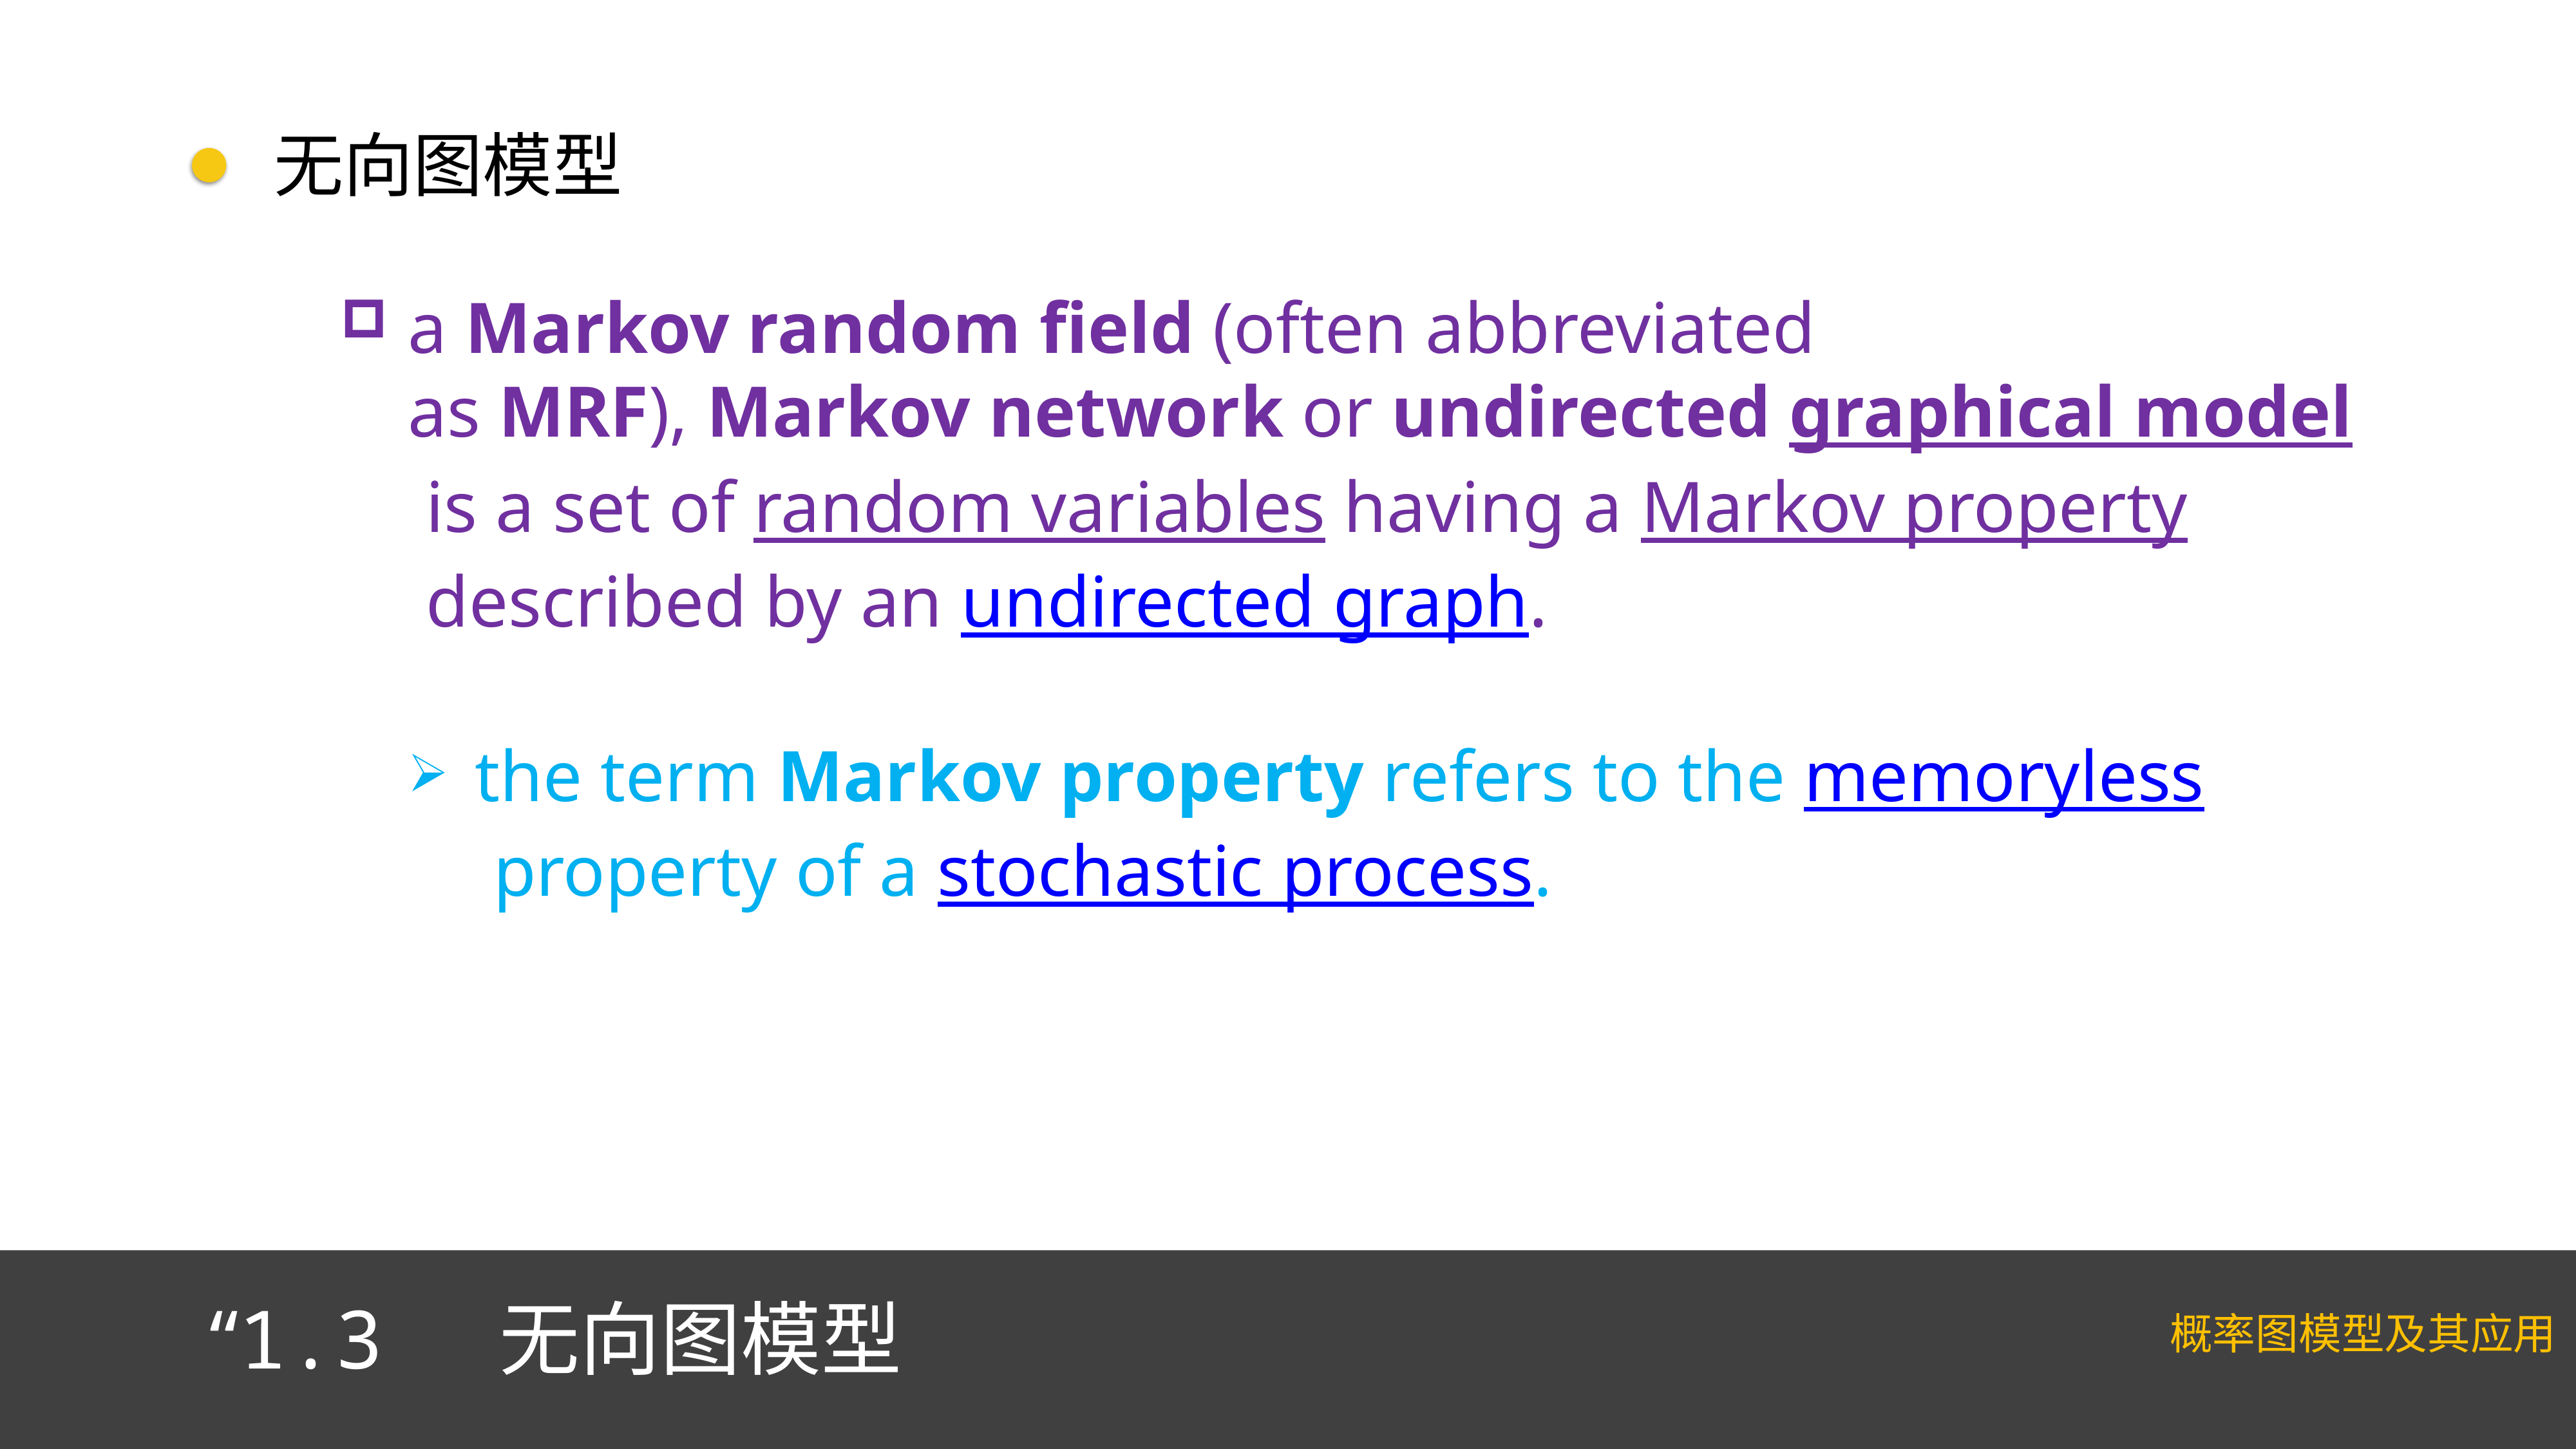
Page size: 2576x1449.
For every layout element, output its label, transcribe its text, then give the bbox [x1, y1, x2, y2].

list 无向图模型 a Markov random field (often abbreviated as MRF), Markov network or undirected graphical model is a set of random variables having a Markov property described by an undirected graph. the term Markov property refers to the memoryless property of a stochastic process. [268, 115, 2398, 1184]
title “1.3 无向图模型 [204, 1194, 1392, 1449]
text_box [192, 147, 227, 183]
